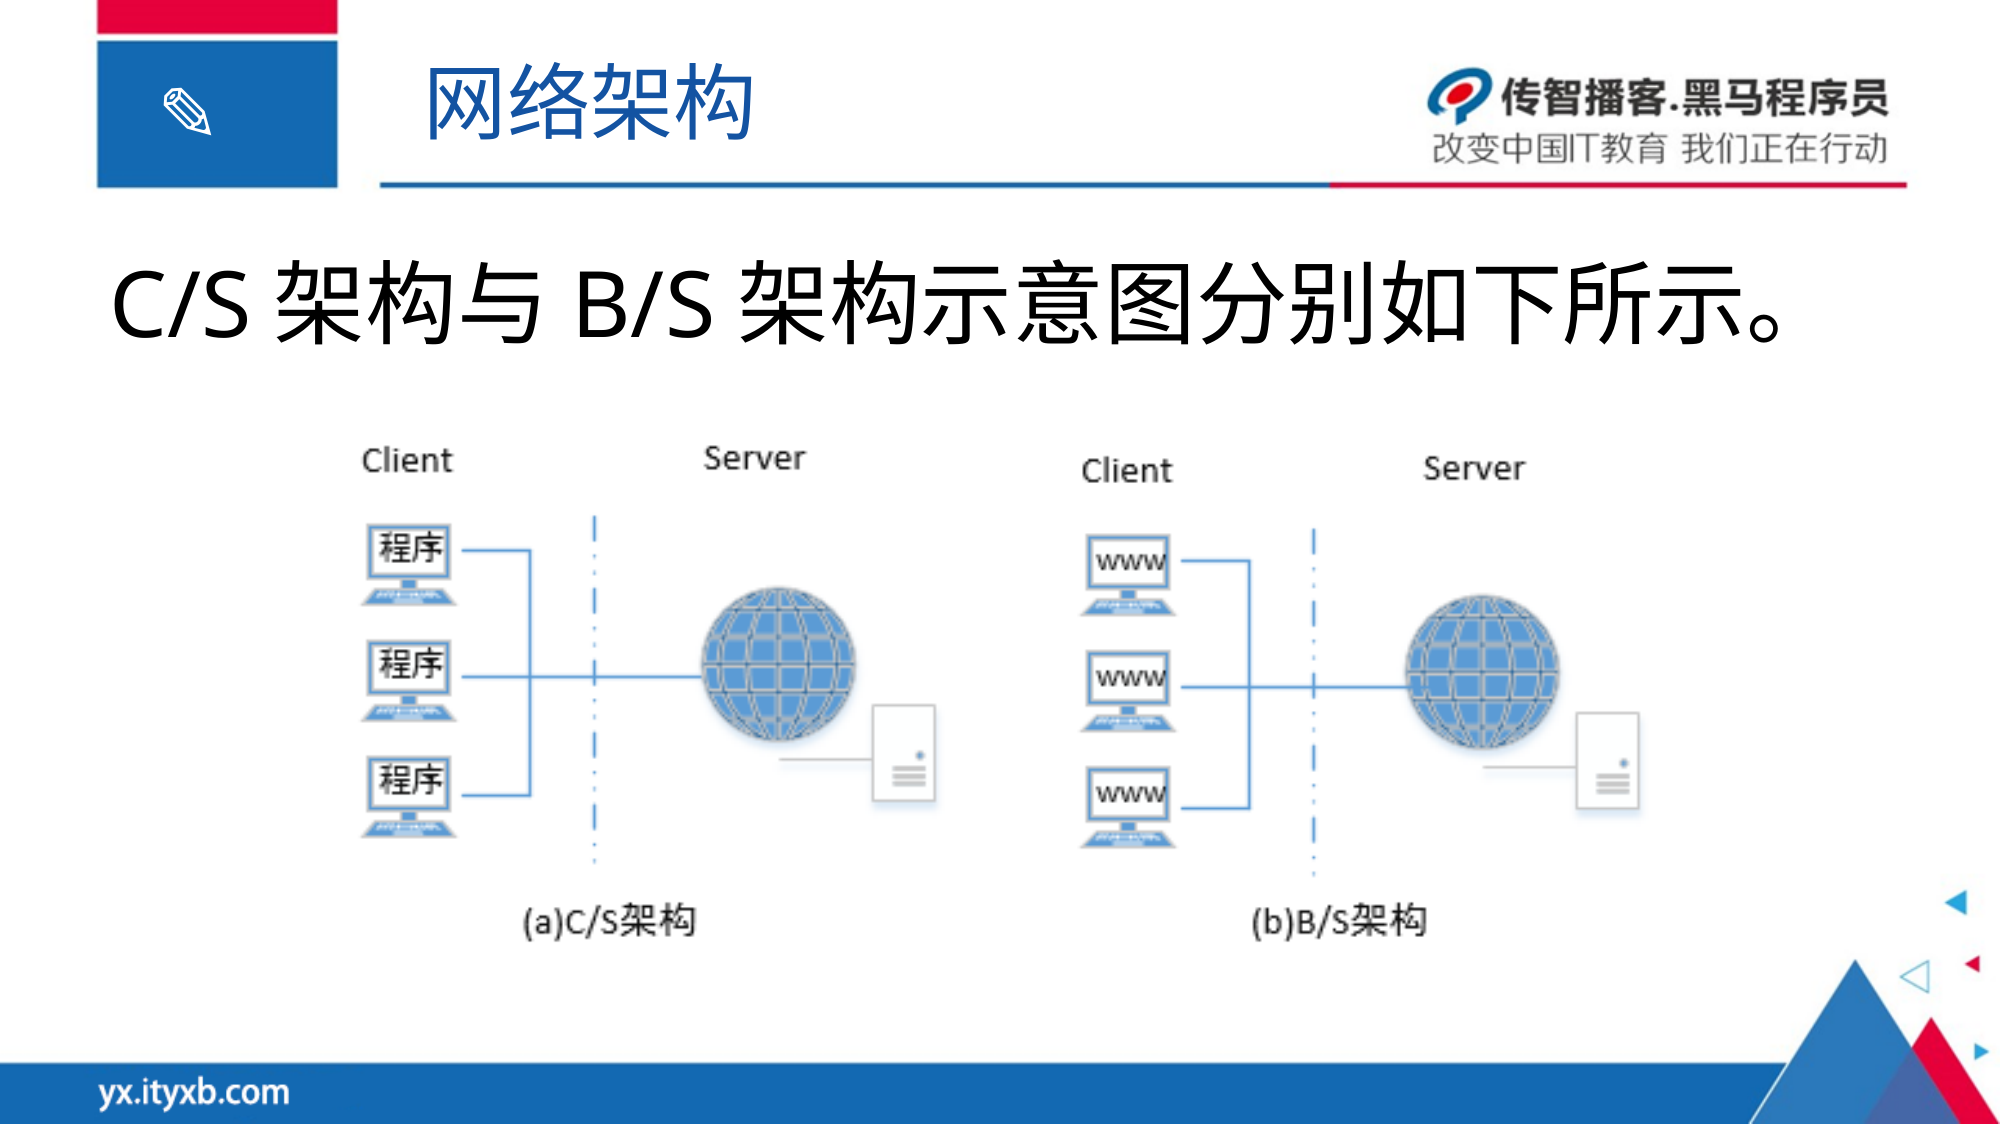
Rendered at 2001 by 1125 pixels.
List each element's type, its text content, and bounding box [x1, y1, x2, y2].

text_box C/S架构与B/S架构示意图分别如下所示。 [94, 216, 1905, 364]
text_box 网络架构 [409, 43, 1292, 158]
picture [0, 0, 2000, 1124]
